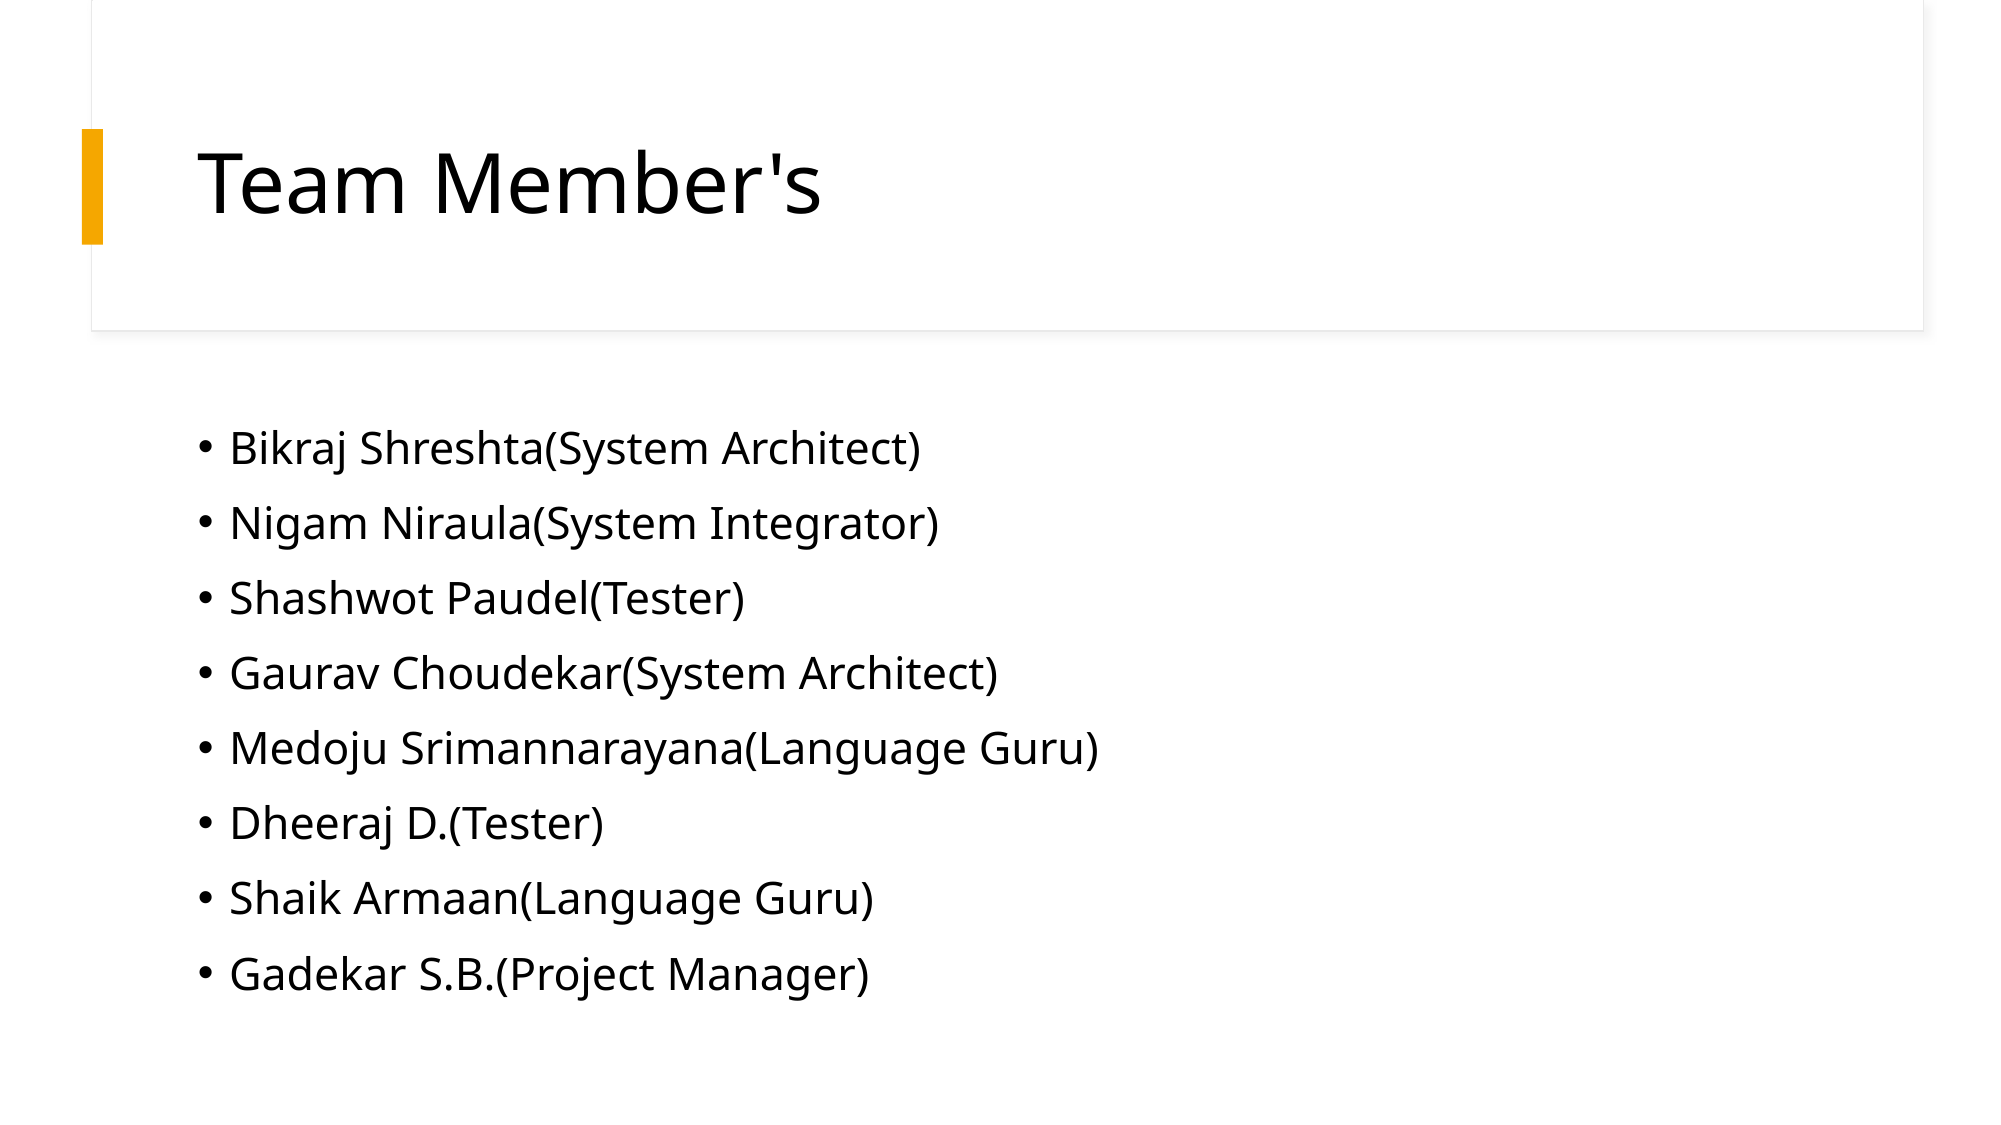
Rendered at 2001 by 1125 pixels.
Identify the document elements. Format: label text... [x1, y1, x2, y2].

title Team Member's [183, 90, 1851, 284]
list Bikraj Shreshta(System Architect) Nigam Niraula(System Integrator) Shashwot Paudel(Tester) Gaurav Choudekar(System Architect) Medoju Srimannarayana(Language Guru) Dheeraj D.(Tester) Shaik Armaan(Language Guru) Gadekar S.B.(Project Manager) [183, 406, 1851, 1013]
